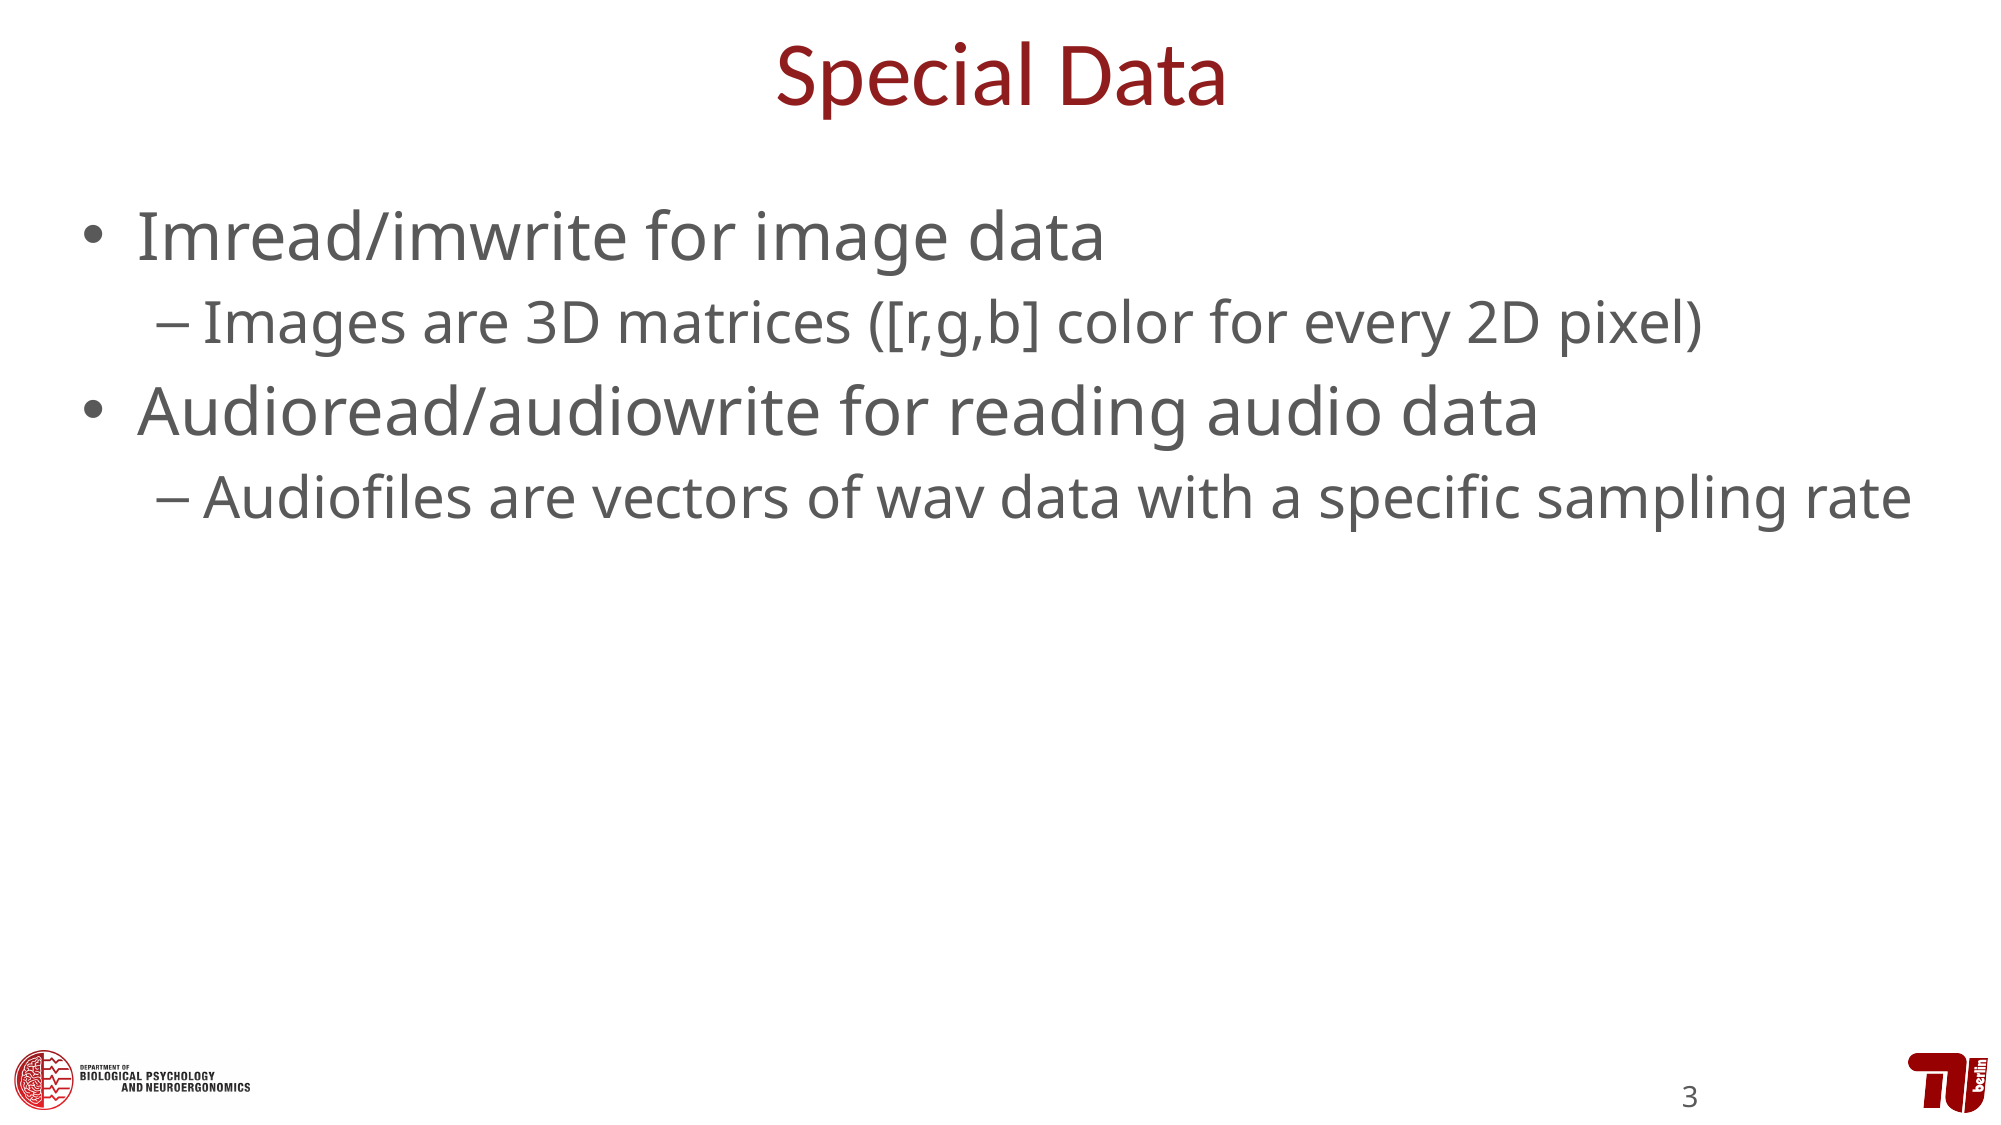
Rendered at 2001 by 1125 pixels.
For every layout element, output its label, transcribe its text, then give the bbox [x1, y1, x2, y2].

picture [14, 1050, 250, 1110]
list Imread/imwrite for image data Images are 3D matrices ([r,g,b] color for every 2D pixel) Audioread/audiowrite for reading audio data Audiofiles are vectors of wav data with a specific sampling rate [66, 185, 1950, 1030]
picture [1908, 1053, 1988, 1113]
title Special Data [220, 0, 1787, 152]
